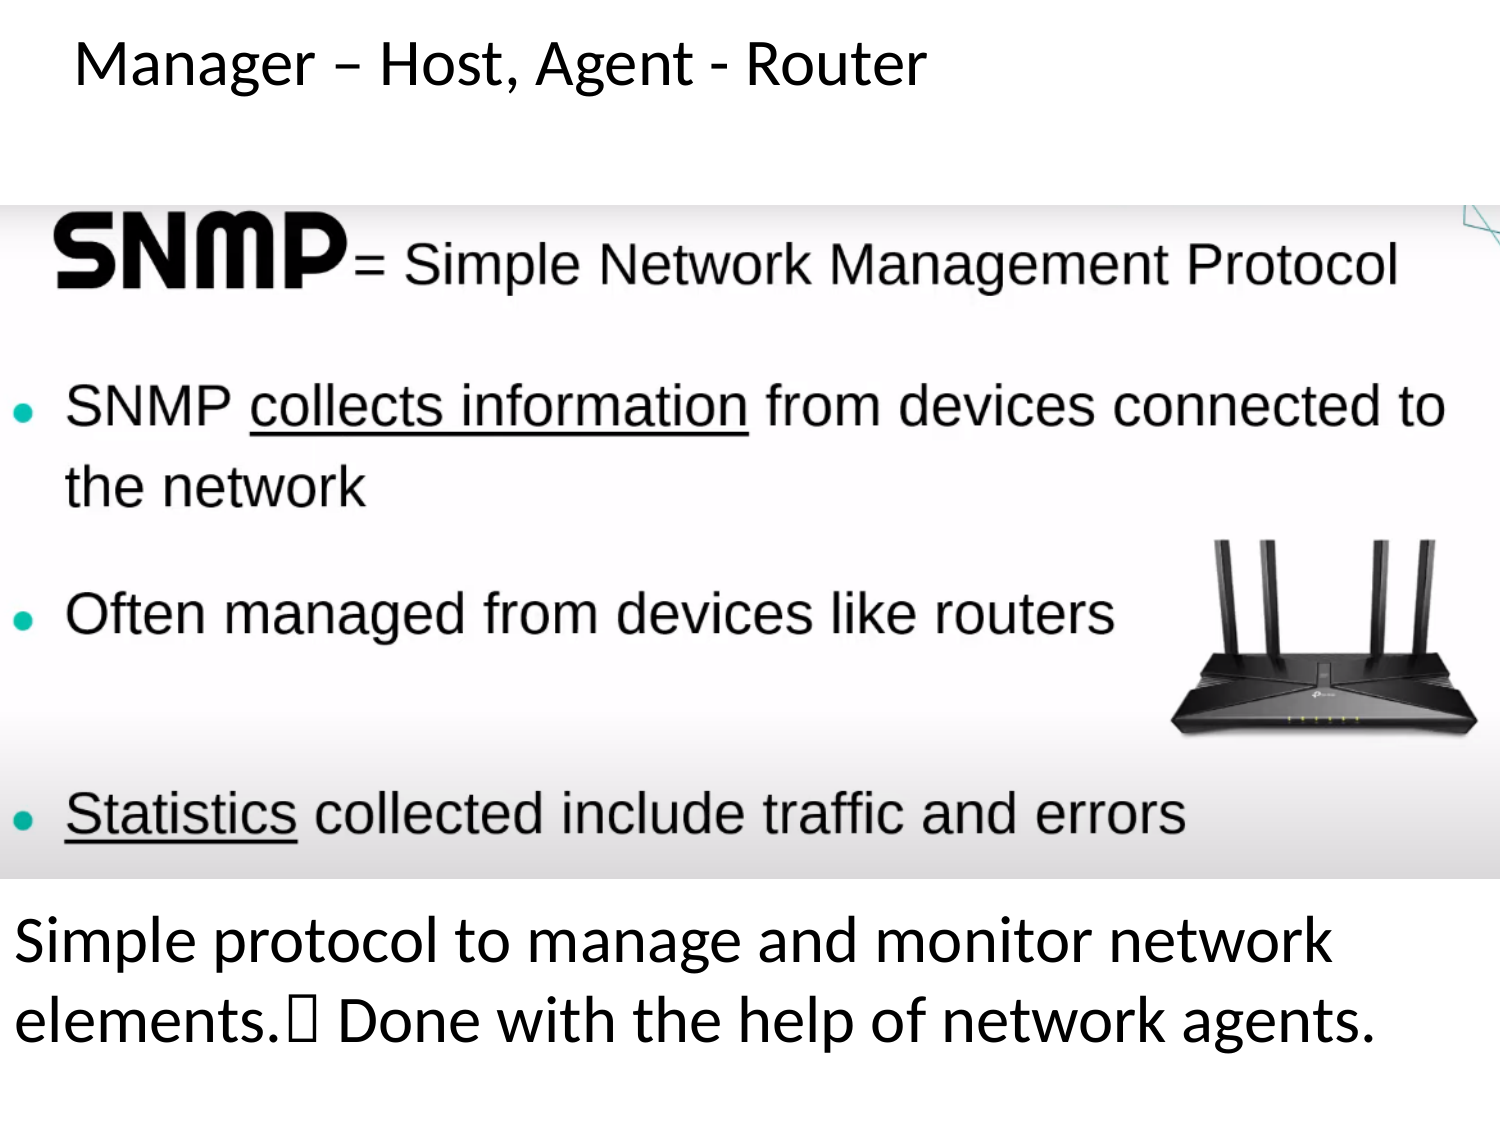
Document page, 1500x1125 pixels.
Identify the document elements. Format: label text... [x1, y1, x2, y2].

text_box Manager – Host, Agent - Router [58, 11, 945, 107]
text_box Simple protocol to manage and monitor network elements. Done with the help of network agents. [0, 888, 1500, 1063]
picture [0, 205, 1500, 880]
